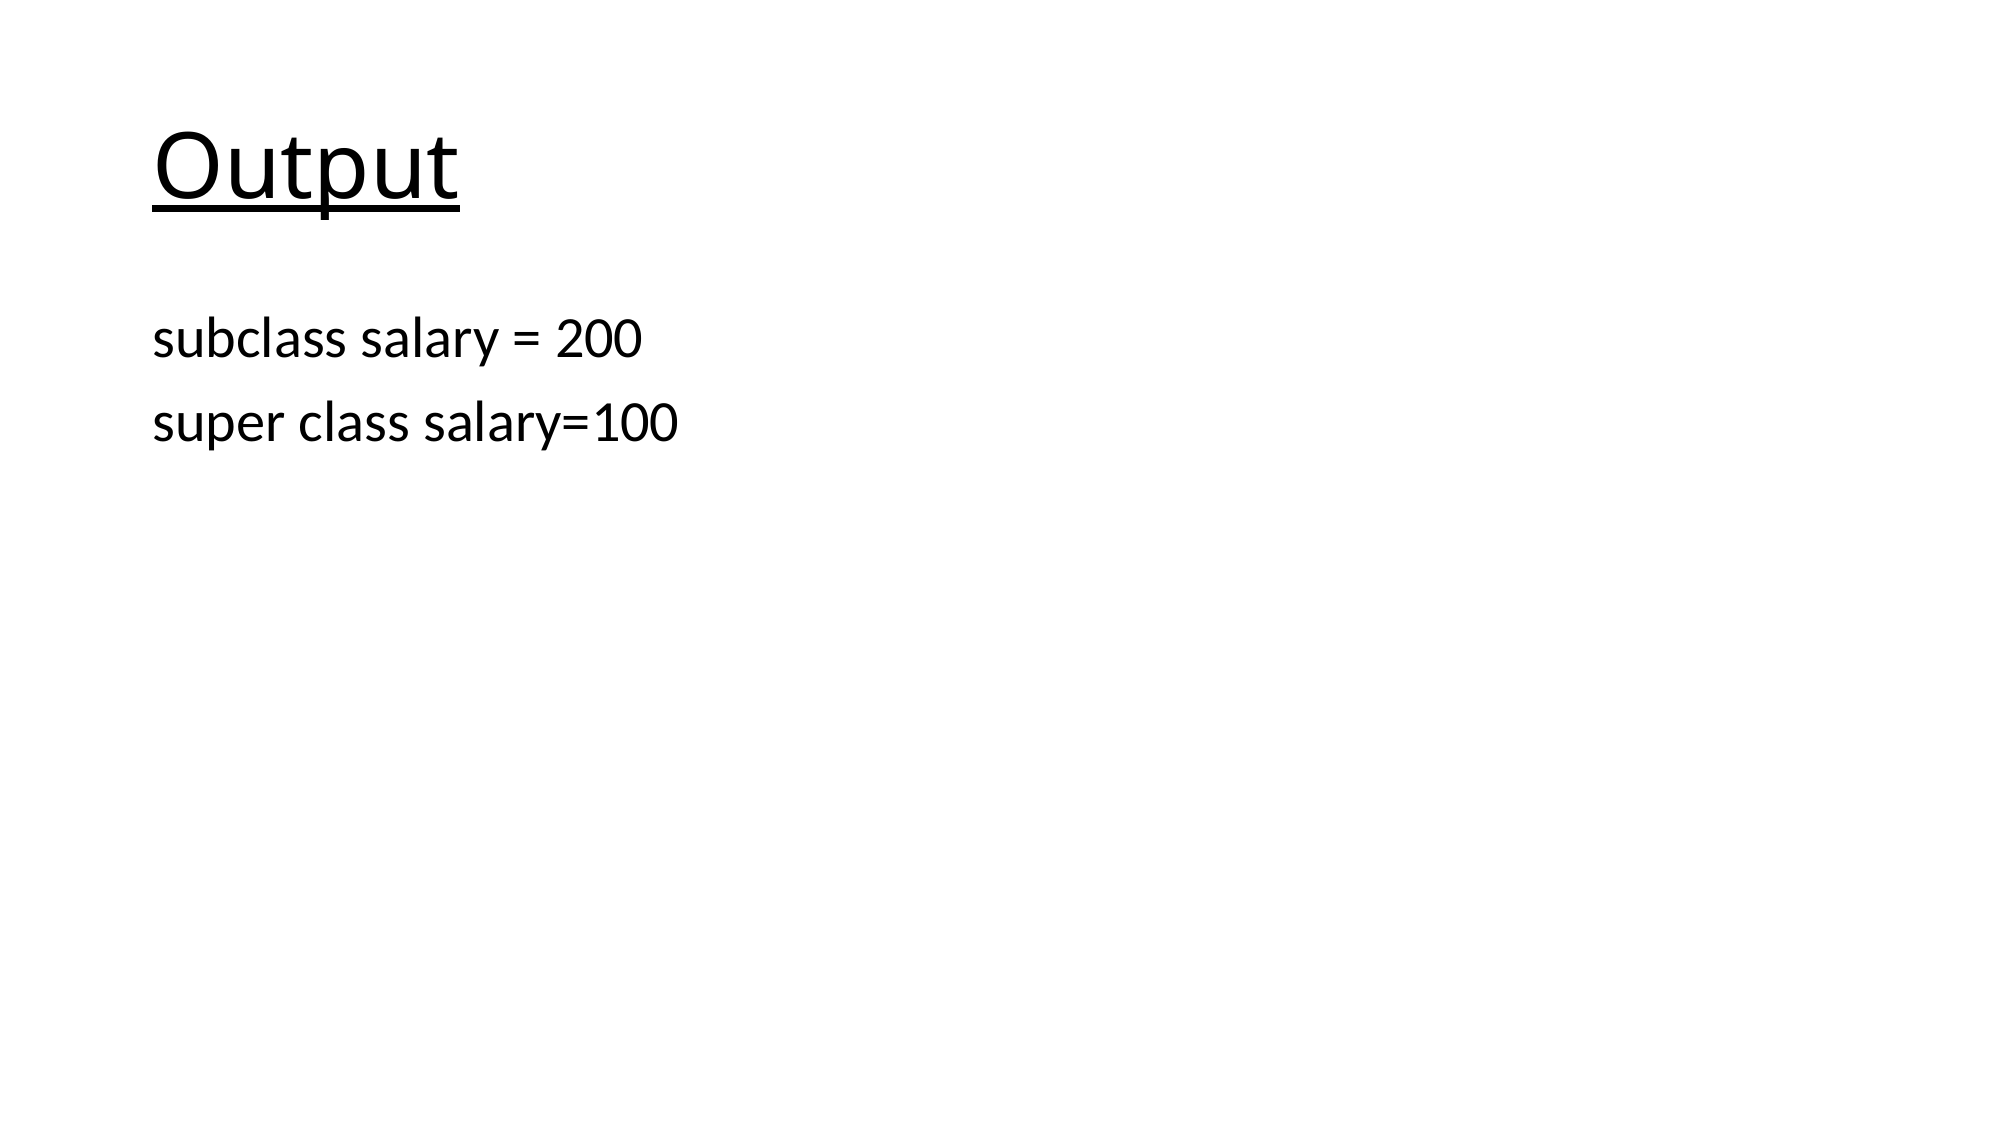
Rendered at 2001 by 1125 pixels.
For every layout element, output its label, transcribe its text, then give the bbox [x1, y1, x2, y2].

list subclass salary = 200 super class salary=100 [137, 299, 1863, 1014]
title Output [137, 59, 1863, 278]
